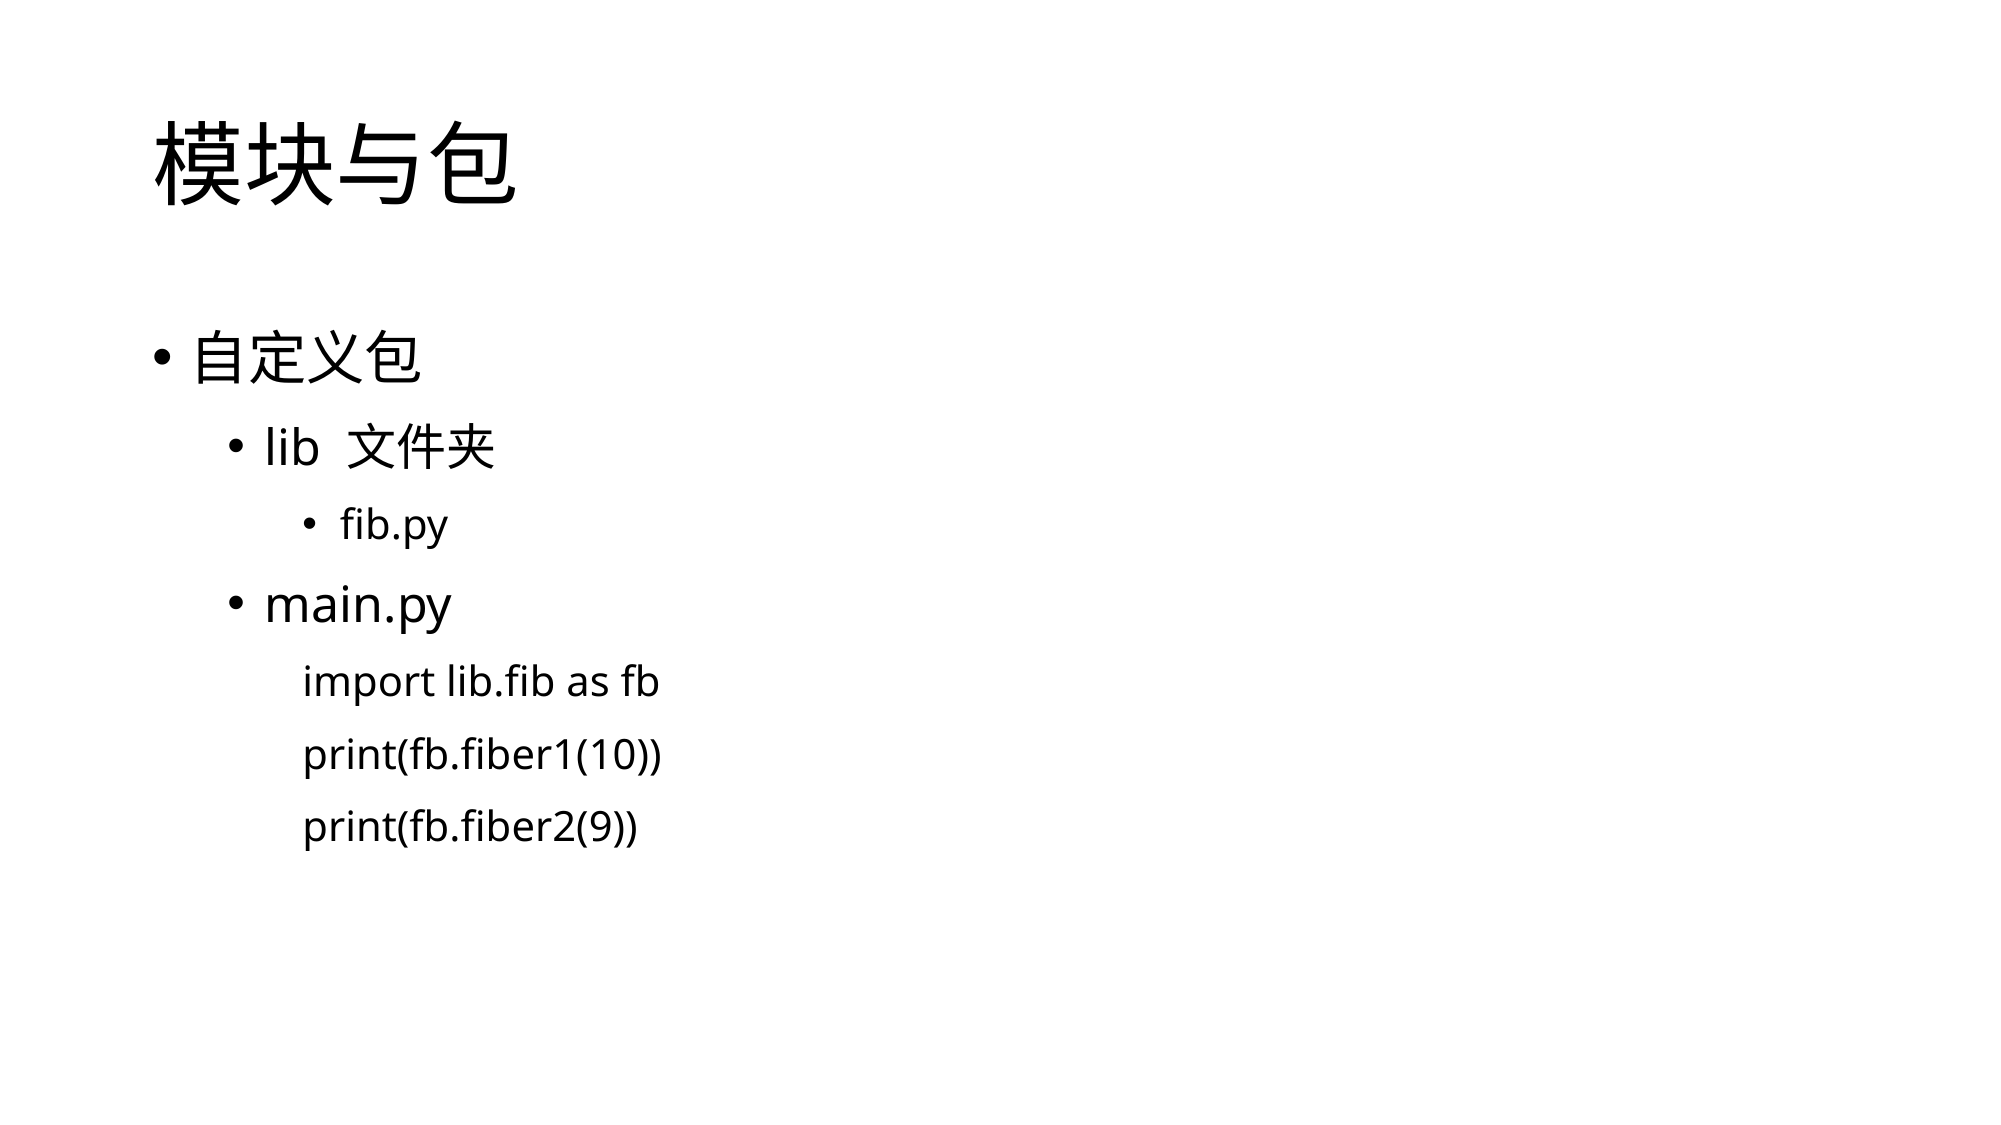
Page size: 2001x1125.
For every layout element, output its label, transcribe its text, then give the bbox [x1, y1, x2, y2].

list 自定义包 lib 文件夹 fib.py main.py import lib.fib as fb print(fb.fiber1(10)) print(fb.fiber2(9)) [137, 299, 988, 1014]
title 模块与包 [137, 59, 1863, 278]
